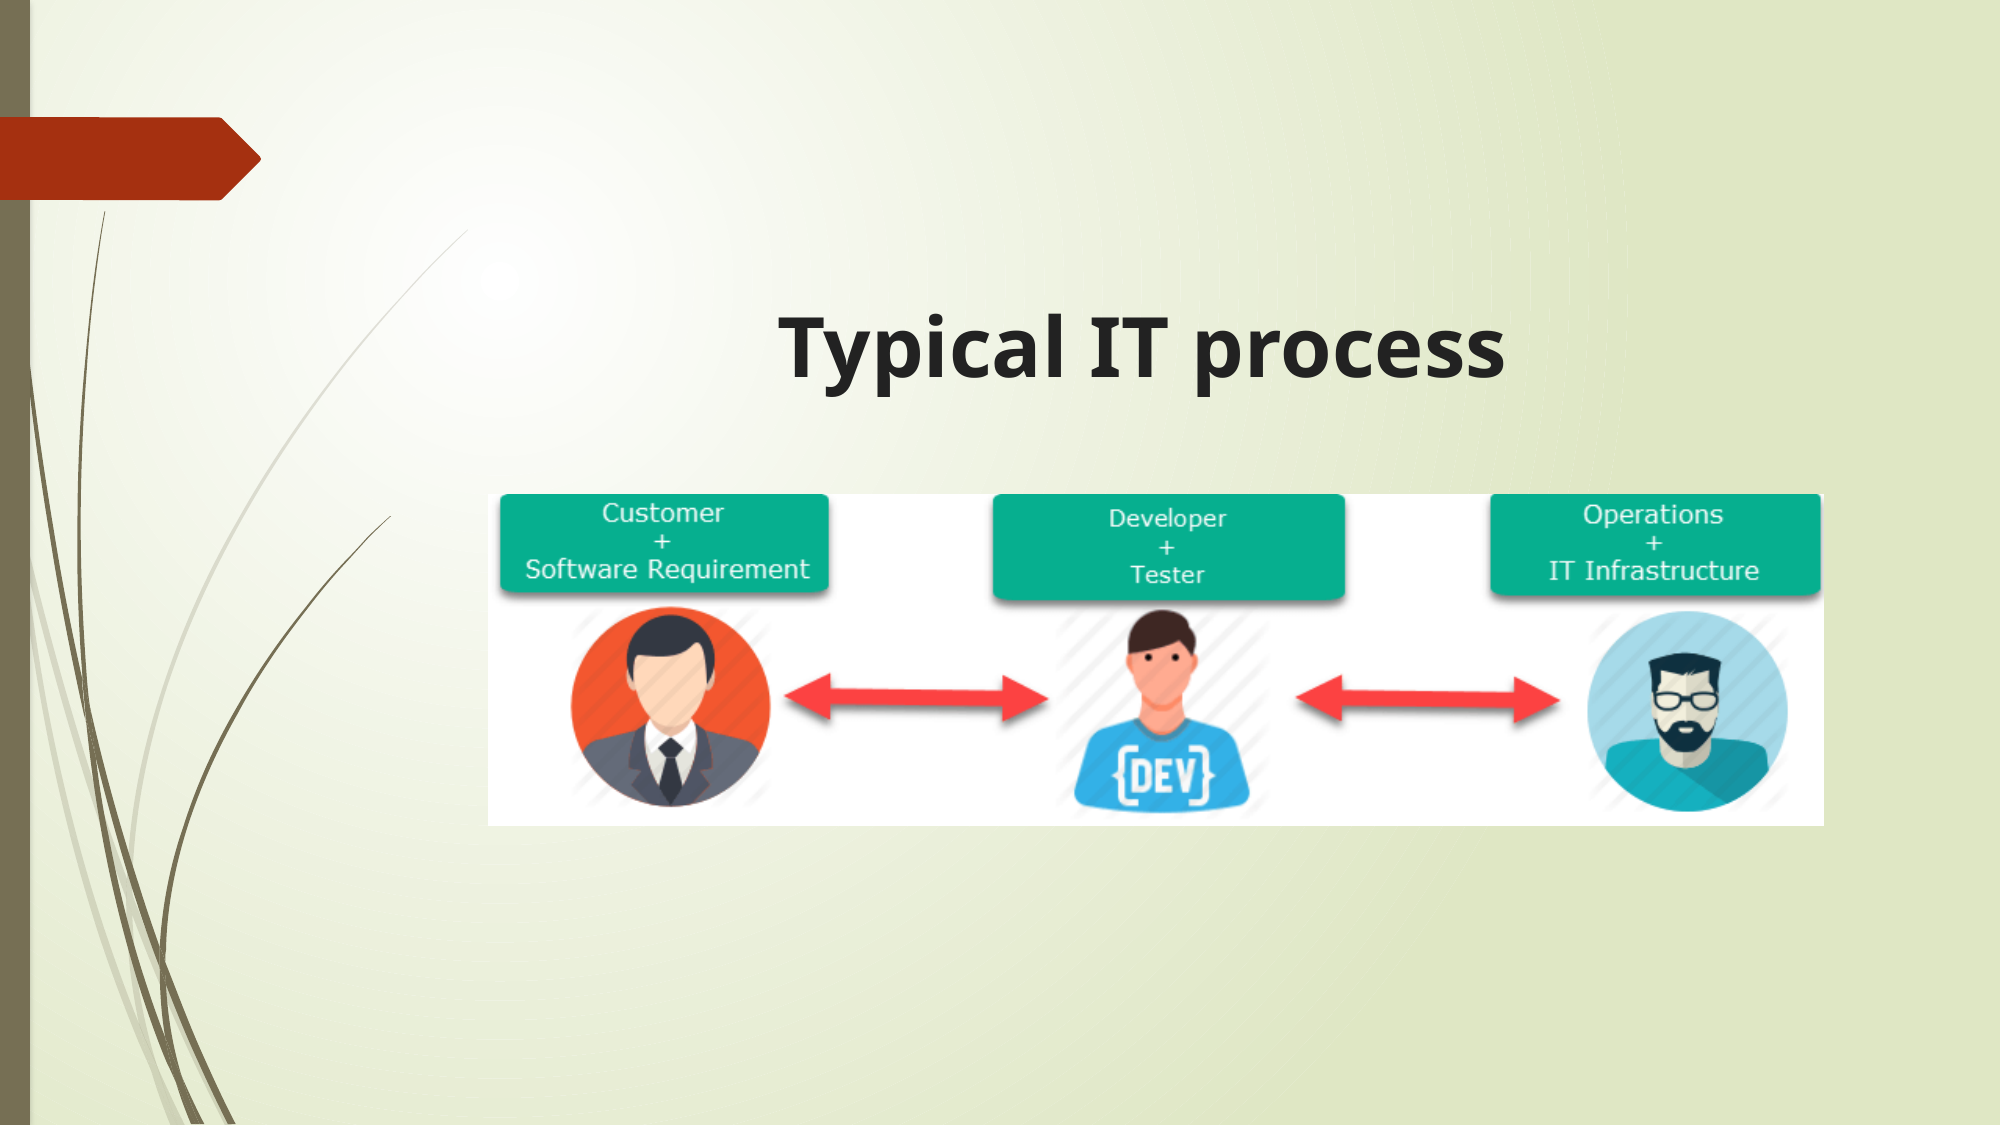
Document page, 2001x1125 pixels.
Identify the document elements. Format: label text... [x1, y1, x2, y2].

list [488, 494, 1824, 826]
text_box Typical IT process [762, 287, 1550, 402]
